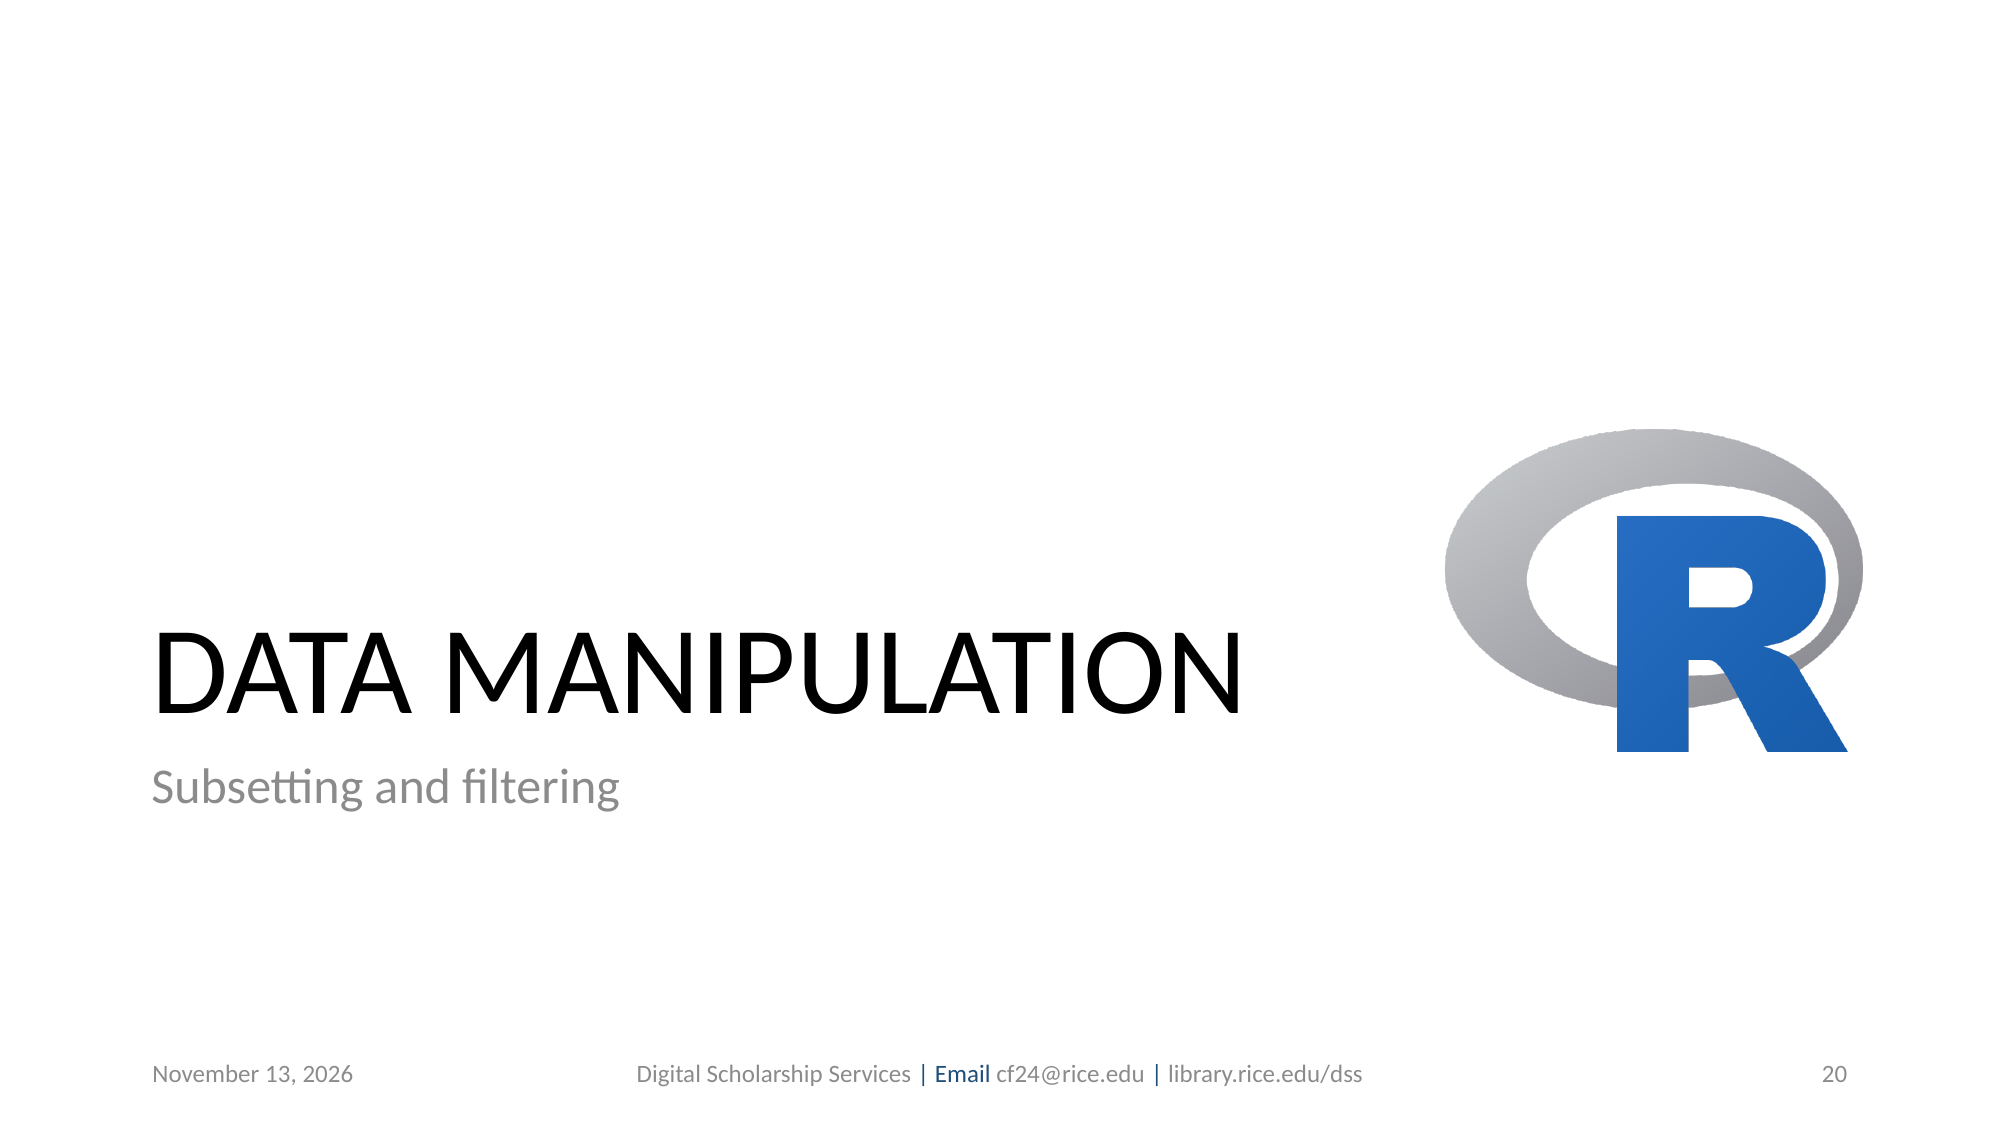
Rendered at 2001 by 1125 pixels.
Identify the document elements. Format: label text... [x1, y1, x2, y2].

footer Digital Scholarship Services | Email cf24@rice.edu | library.rice.edu/dss [587, 1042, 1412, 1103]
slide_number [137, 1042, 587, 1103]
picture [1444, 427, 1864, 753]
slide_number 20 [1412, 1042, 1863, 1103]
title DATA MANIPULATION [136, 280, 1862, 749]
list Subsetting and filtering [136, 752, 1862, 999]
